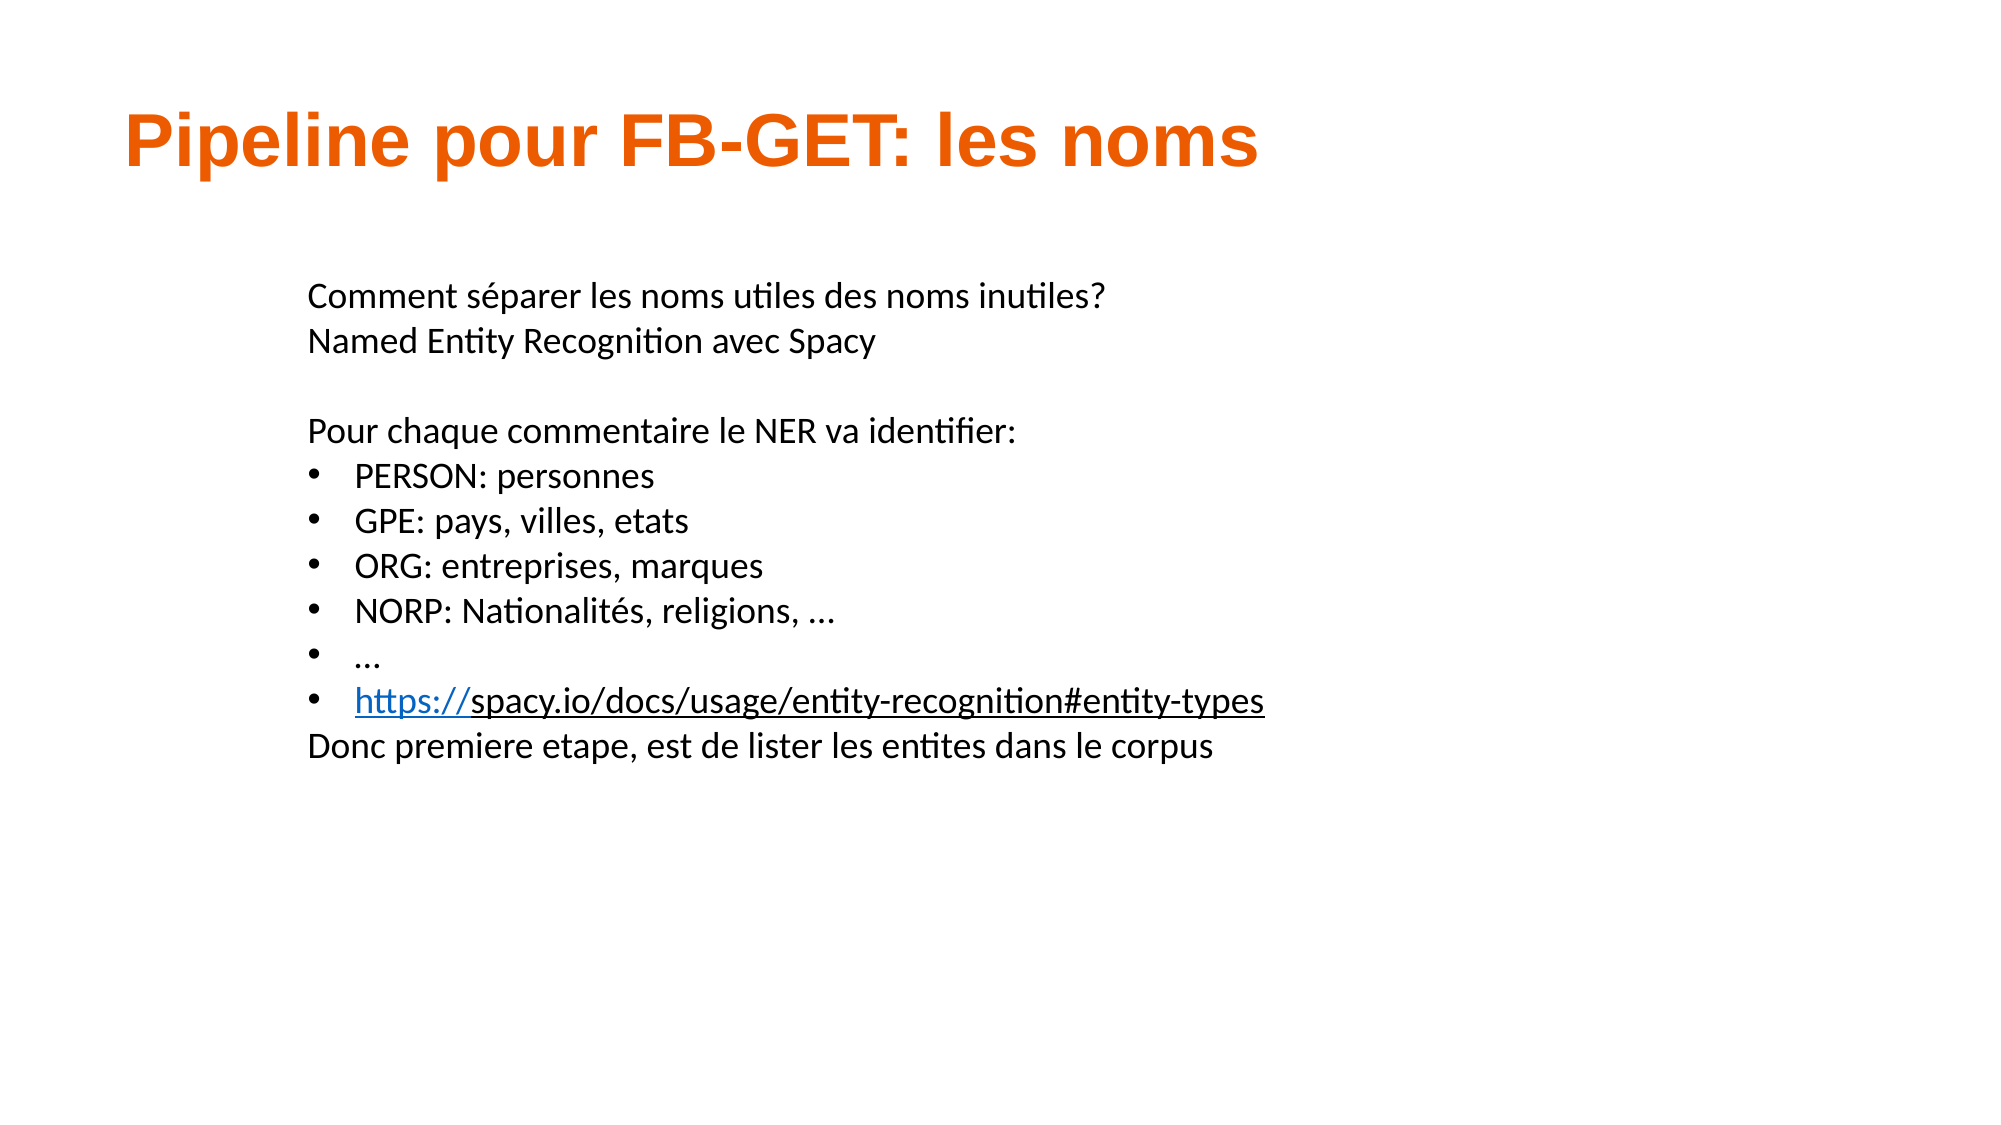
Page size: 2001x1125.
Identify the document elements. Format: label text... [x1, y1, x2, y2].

text_box Comment séparer les noms utiles des noms inutiles? Named Entity Recognition avec Spacy Pour chaque commentaire le NER va identifier: PERSON: personnes GPE: pays, villes, etats ORG: entreprises, marques NORP: Nationalités, religions, … … https://spacy.io/docs/usage/entity-recognition#entity-types Donc premiere etape, est de lister les entites dans le corpus [292, 263, 1289, 774]
text_box Pipeline pour FB-GET: les noms [109, 84, 1277, 190]
